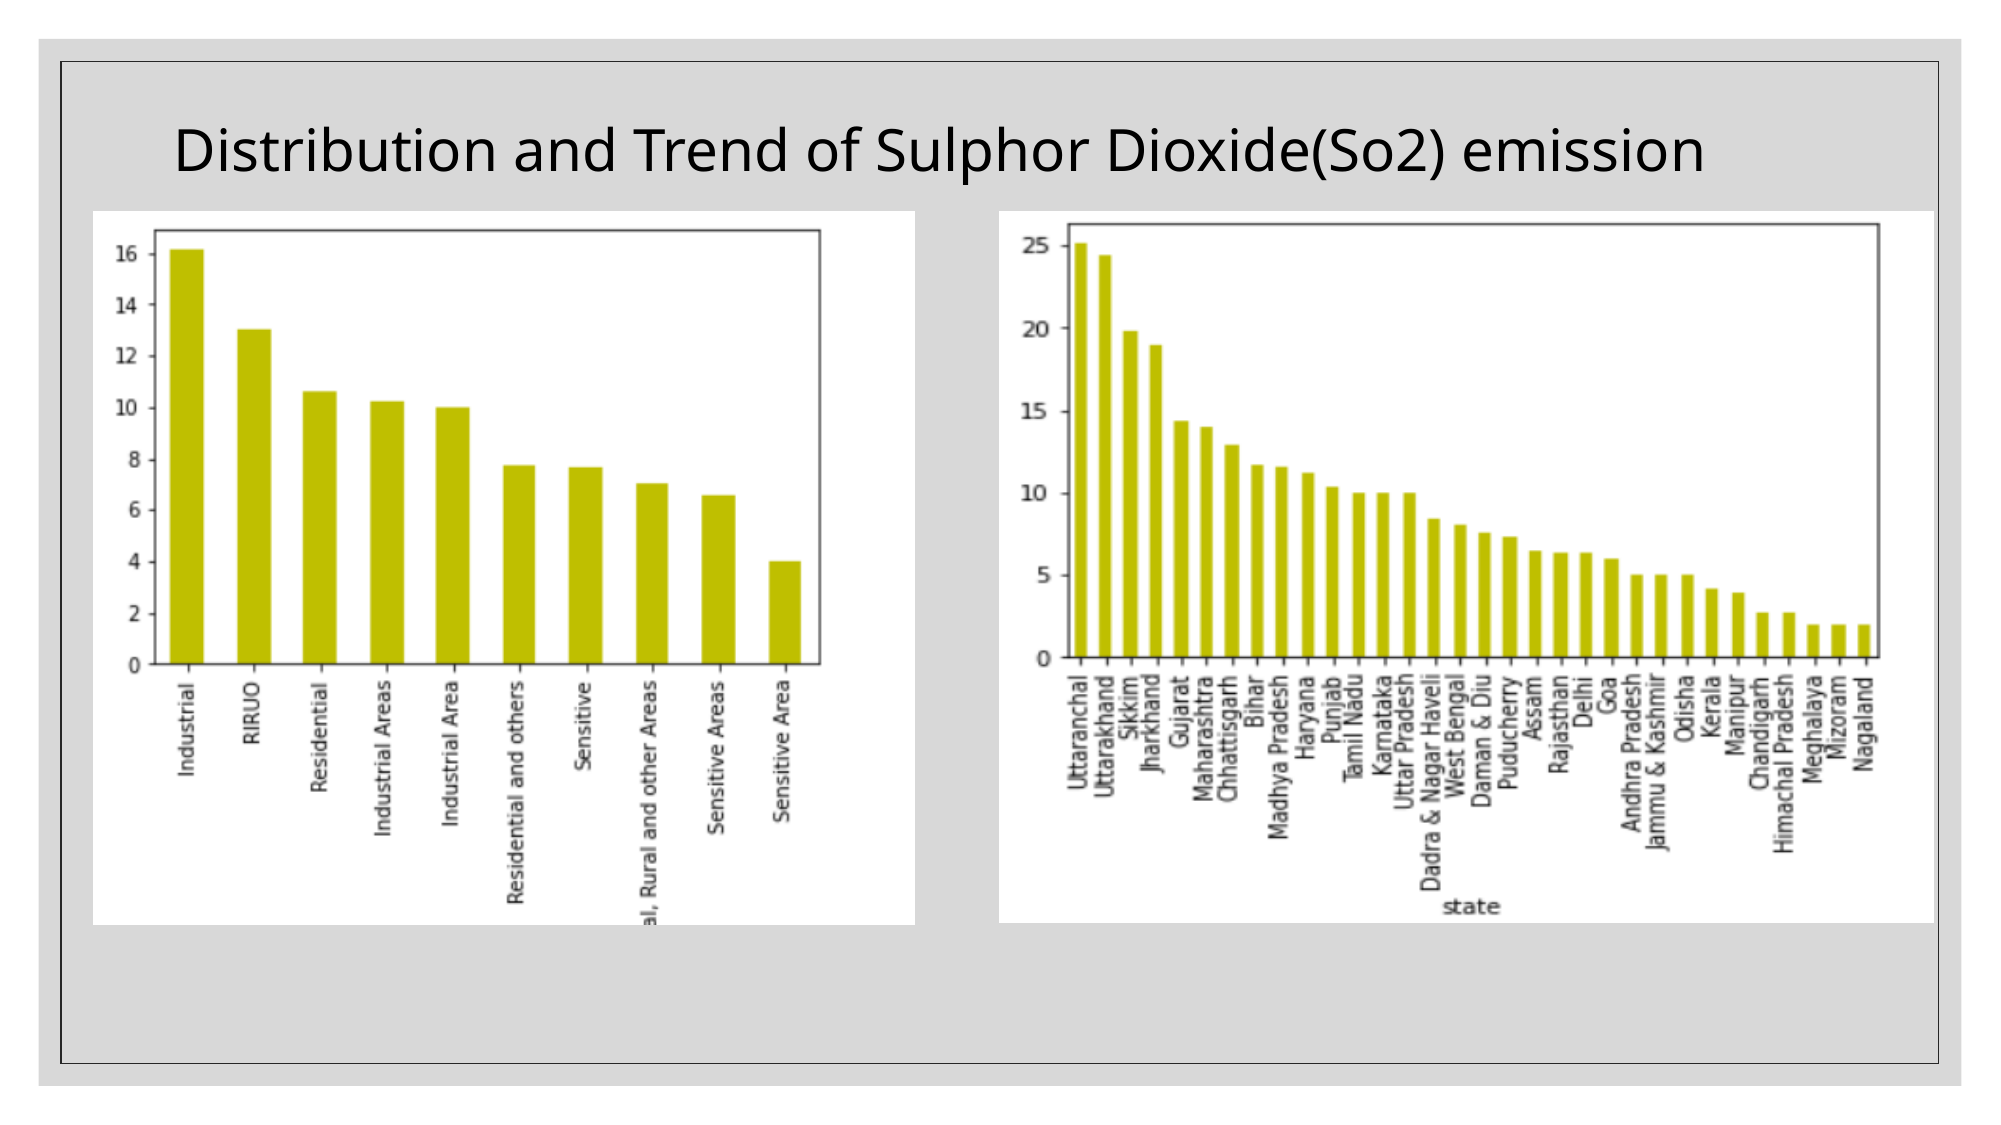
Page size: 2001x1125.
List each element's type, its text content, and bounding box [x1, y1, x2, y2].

picture [999, 211, 1934, 923]
text_box Distribution and Trend of Sulphor Dioxide(So2) emission [159, 105, 1977, 236]
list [93, 211, 915, 925]
